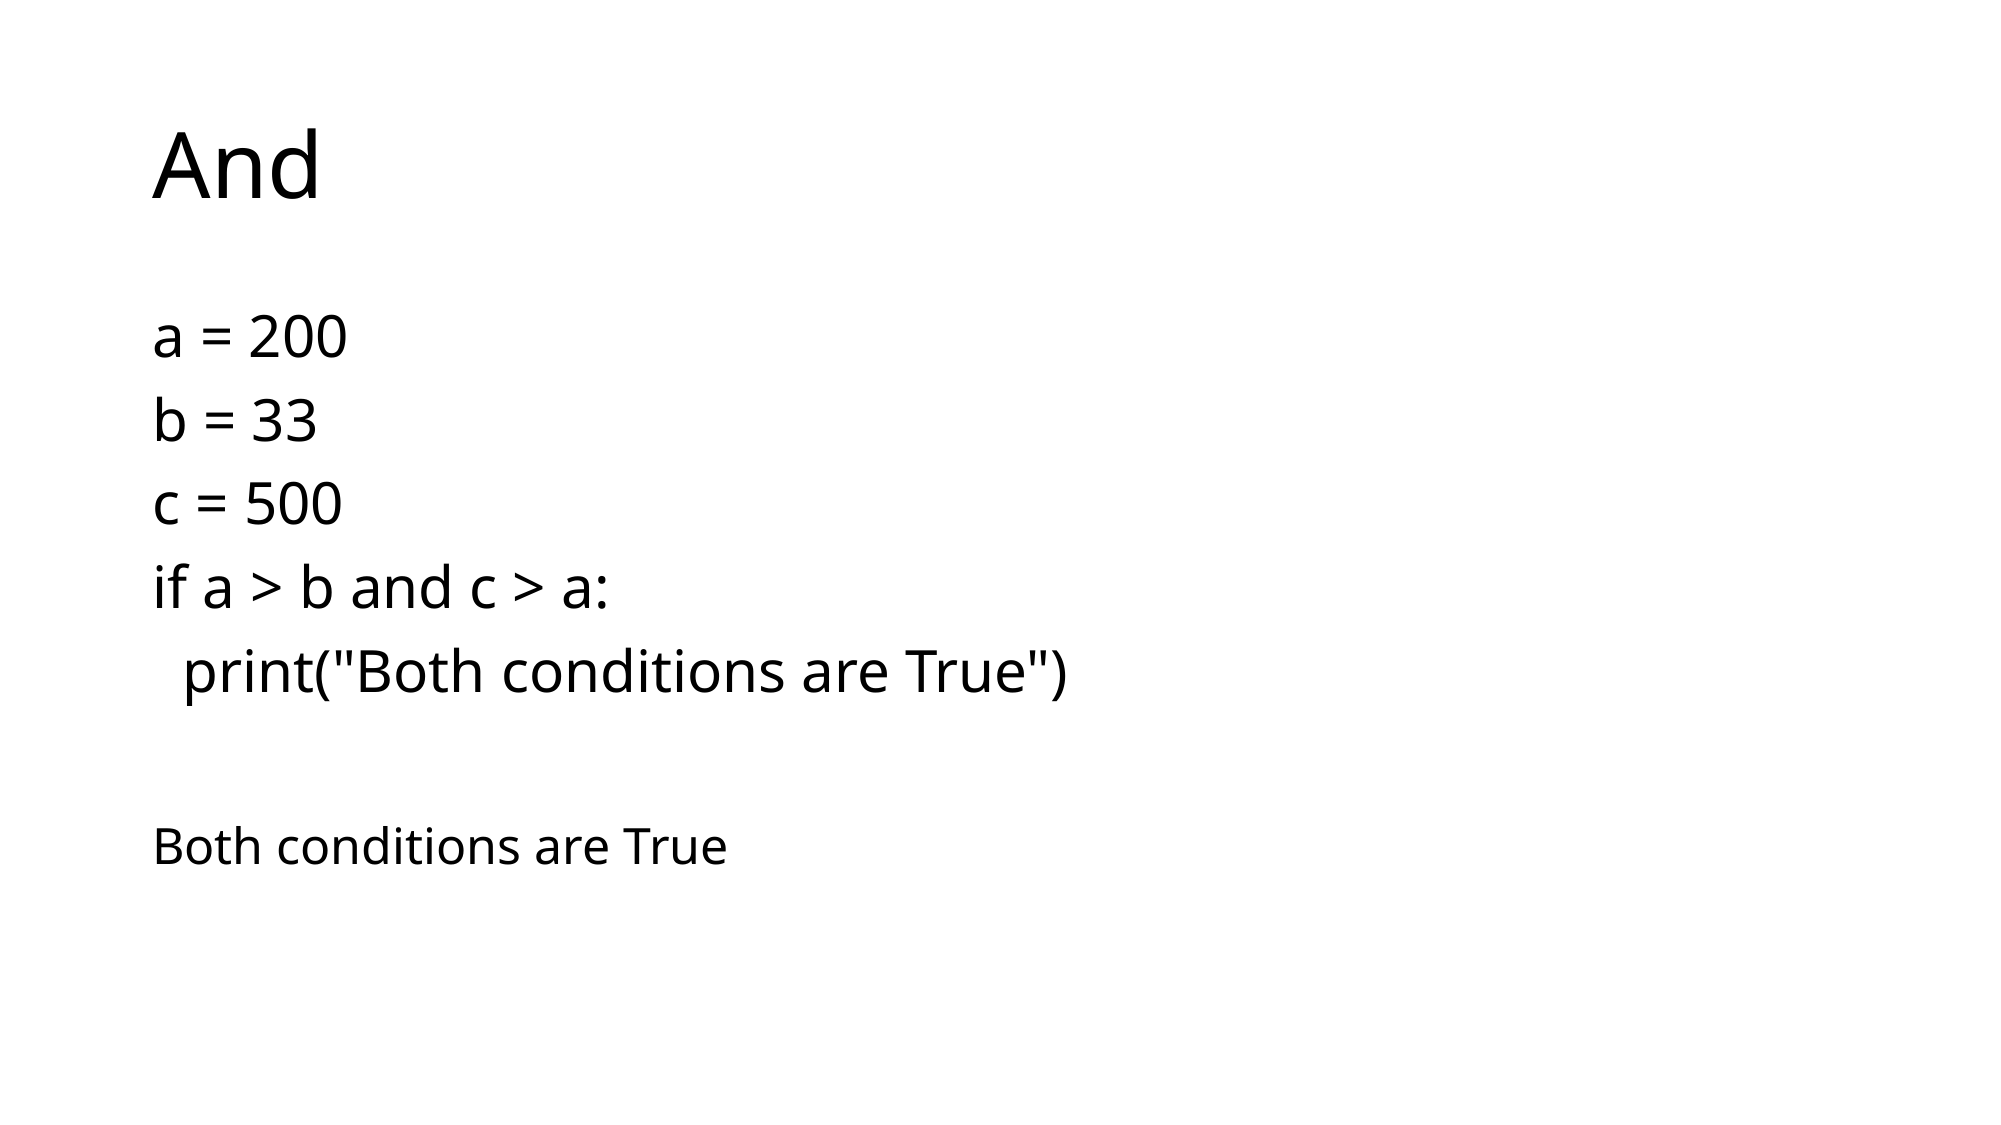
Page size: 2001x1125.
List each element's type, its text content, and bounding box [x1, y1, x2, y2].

title And [137, 59, 1863, 278]
list a = 200 b = 33 c = 500 if a > b and c > a: print("Both conditions are True") [137, 299, 1863, 1014]
text_box Both conditions are True [137, 806, 1126, 882]
